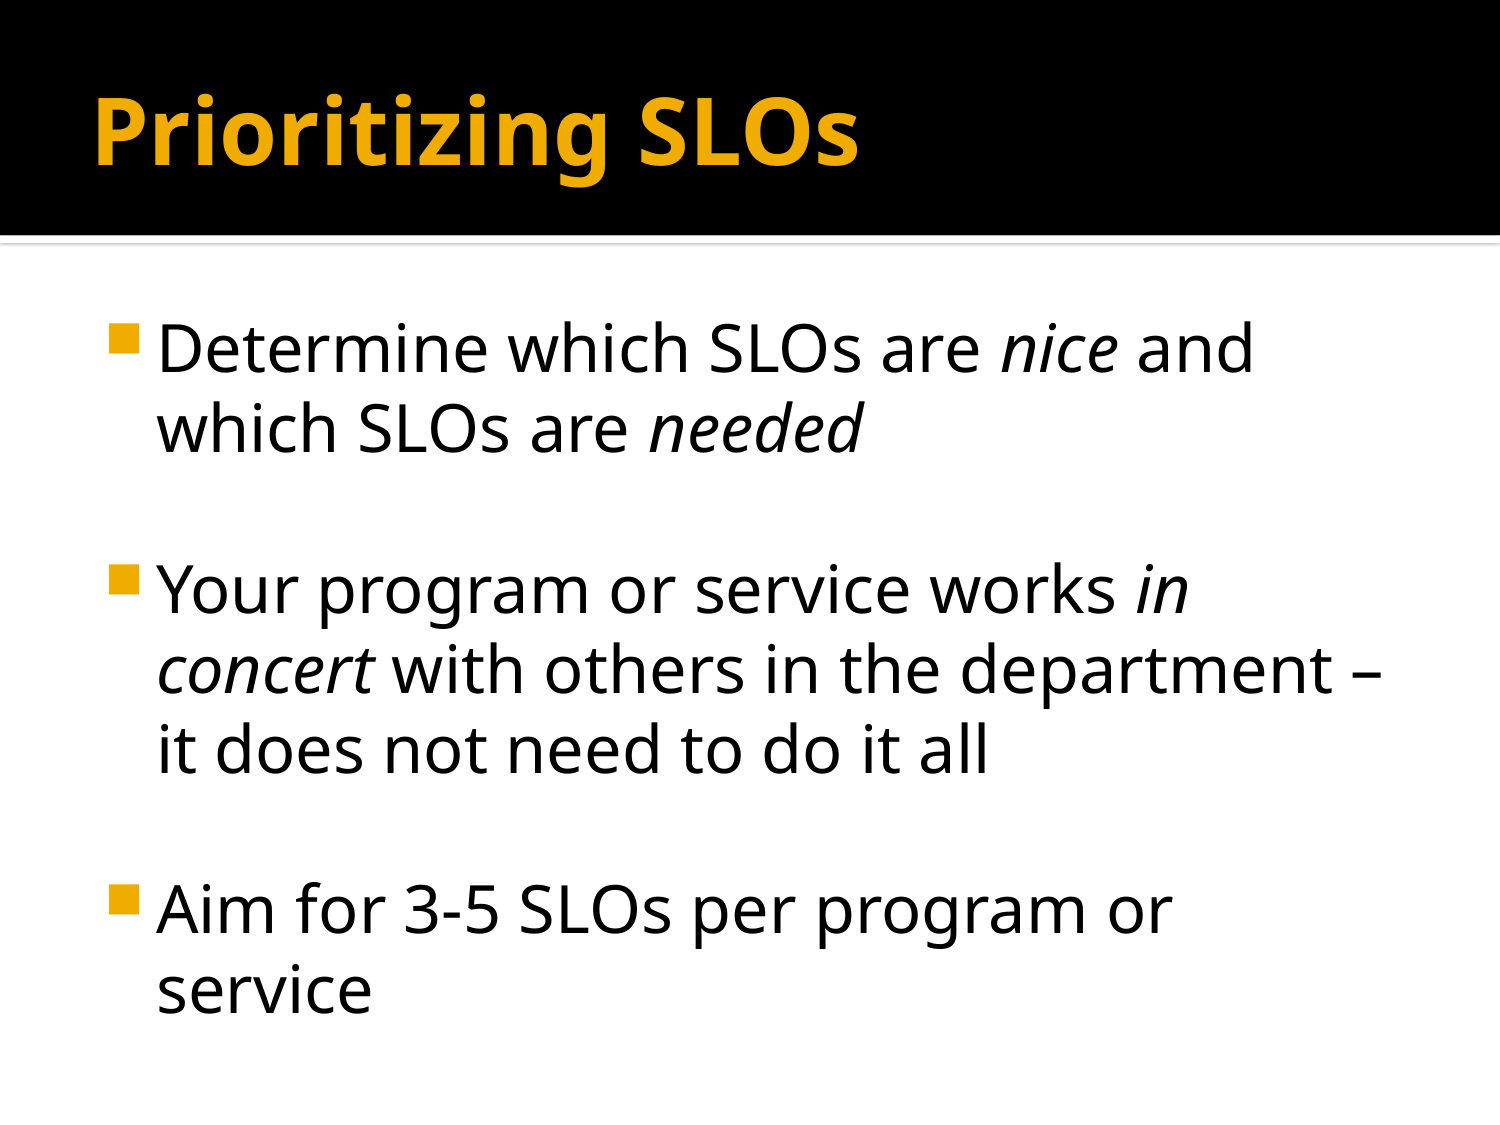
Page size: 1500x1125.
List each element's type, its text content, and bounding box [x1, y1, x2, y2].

title Prioritizing SLOs [75, 25, 1425, 231]
list Determine which SLOs are nice and which SLOs are needed Your program or service works in concert with others in the department – it does not need to do it all Aim for 3-5 SLOs per program or service [75, 291, 1425, 1050]
